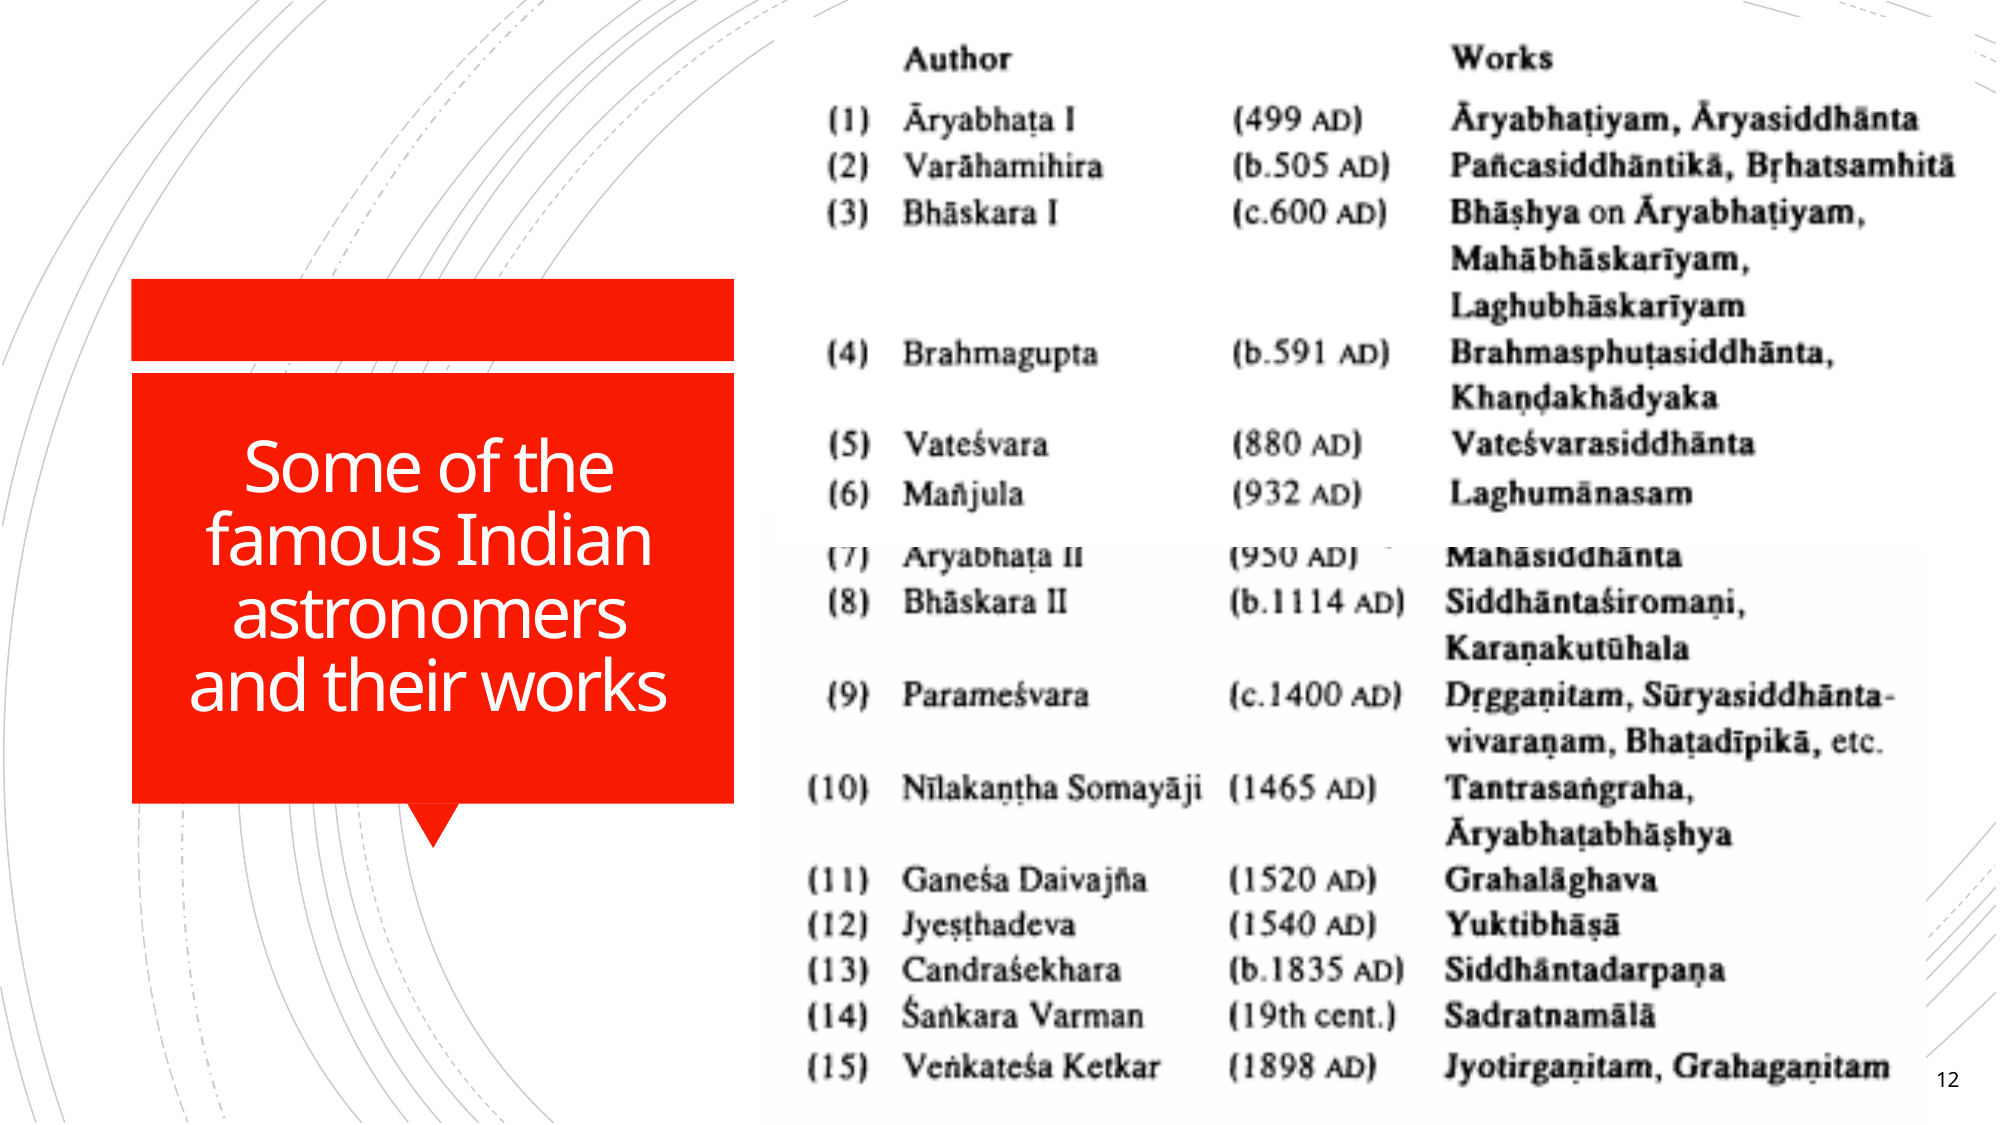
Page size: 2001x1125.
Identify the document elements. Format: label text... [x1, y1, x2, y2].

title Some of the famous Indian astronomers and their works [145, 371, 712, 789]
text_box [760, 17, 1975, 1125]
